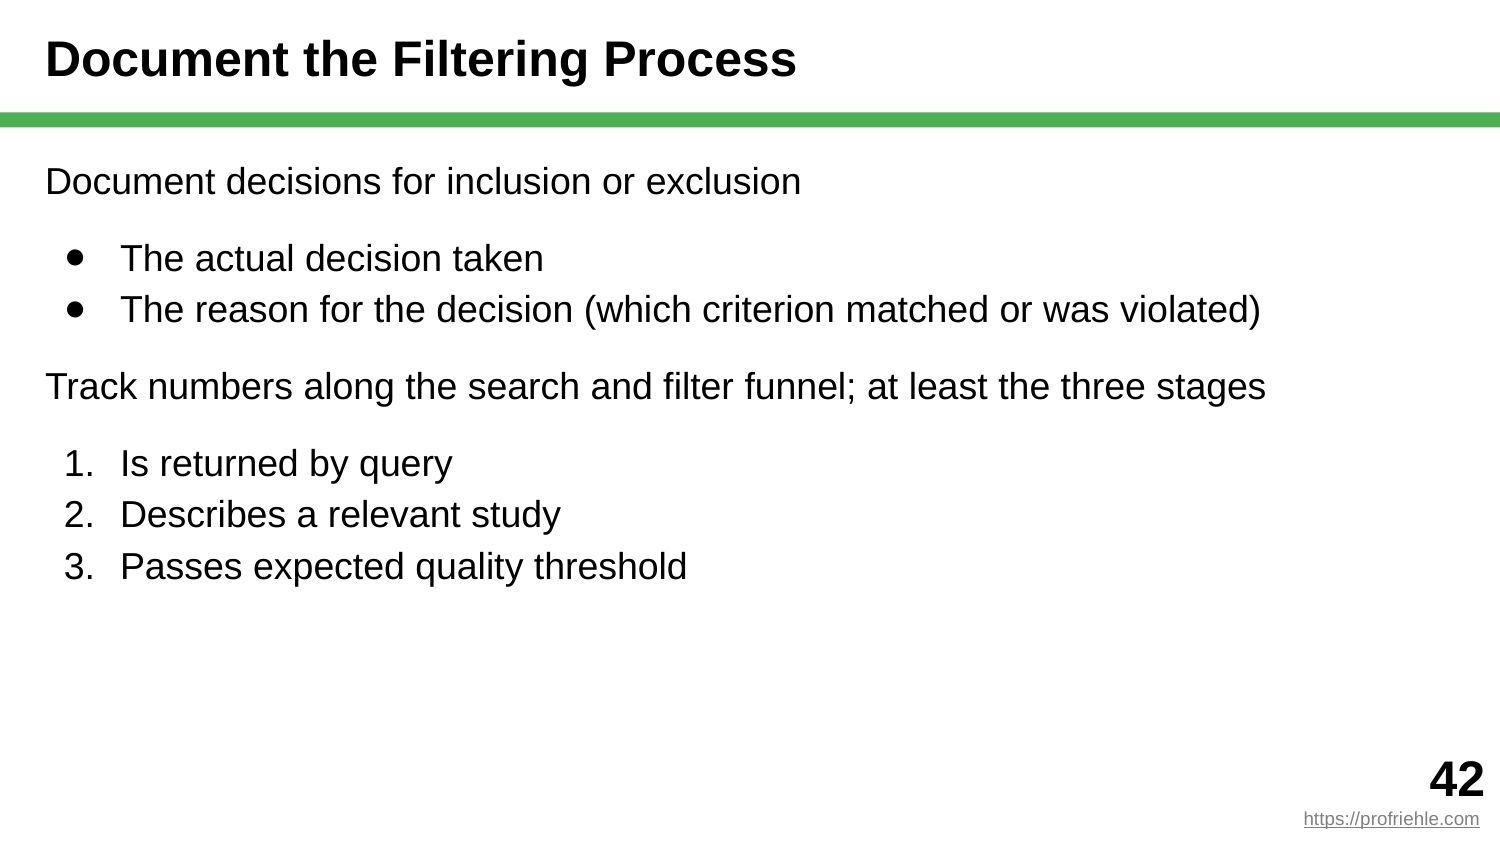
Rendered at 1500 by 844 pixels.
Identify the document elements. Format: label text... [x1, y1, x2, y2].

list Document decisions for inclusion or exclusion The actual decision taken The reason for the decision (which criterion matched or was violated) Track numbers along the search and filter funnel; at least the three stages Is returned by query Describes a relevant study Passes expected quality threshold [45, 150, 1455, 825]
slide_number ‹#› https://profriehle.com [1200, 724, 1500, 844]
title Document the Filtering Process [0, 0, 1500, 113]
